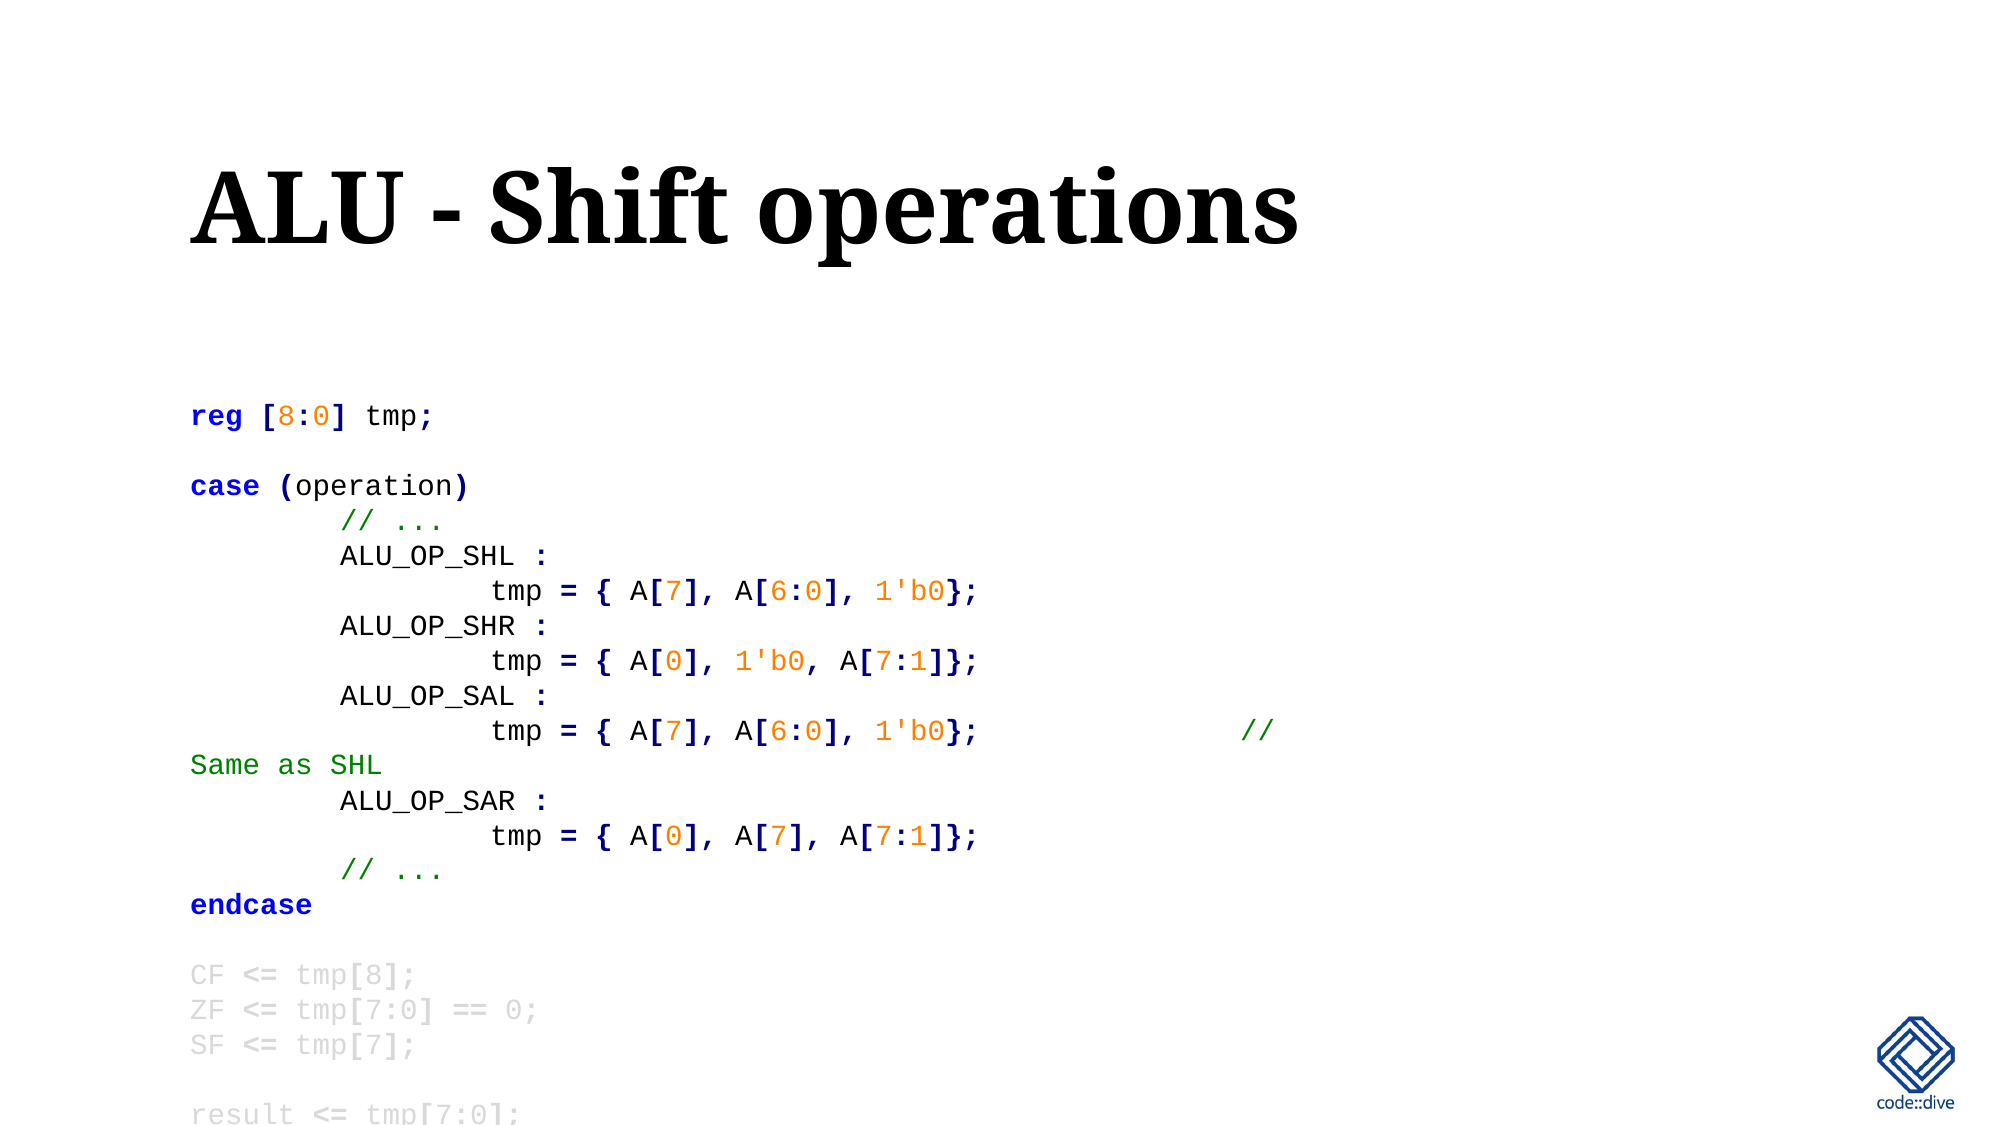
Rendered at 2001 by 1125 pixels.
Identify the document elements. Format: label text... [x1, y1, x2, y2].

picture [1864, 1012, 1967, 1114]
text_box reg [8:0] tmp; case (operation) // ... ALU_OP_SHL : tmp = { A[7], A[6:0], 1'b0}; ALU_OP_SHR : tmp = { A[0], 1'b0, A[7:1]}; ALU_OP_SAL : tmp = { A[7], A[6:0], 1'b0}; // Same as SHL ALU_OP_SAR : tmp = { A[0], A[7], A[7:1]}; // ... endcase CF <= tmp[8]; ZF <= tmp[7:0] == 0; SF <= tmp[7]; result <= tmp[7:0]; [175, 388, 1327, 1125]
title ALU - Shift operations [175, 79, 1826, 344]
